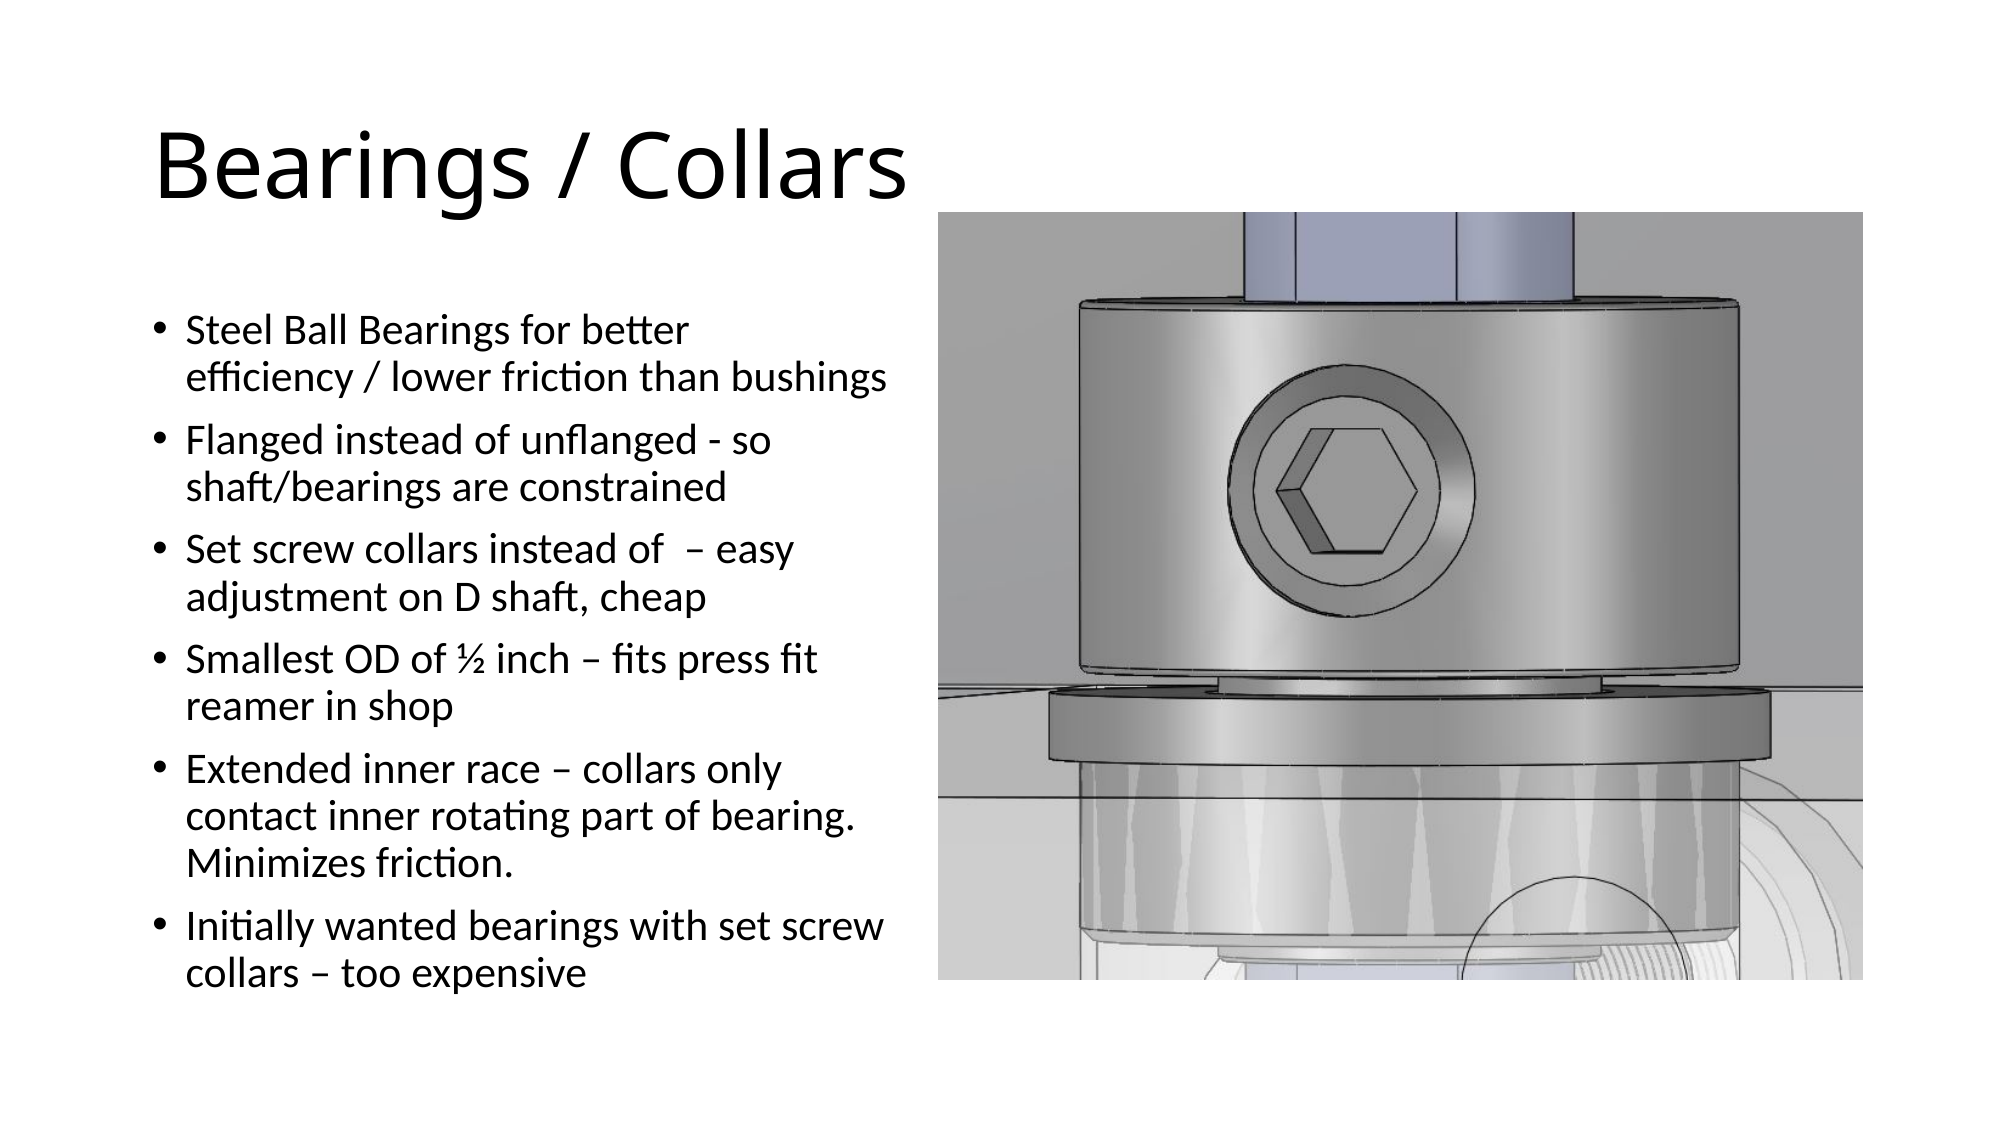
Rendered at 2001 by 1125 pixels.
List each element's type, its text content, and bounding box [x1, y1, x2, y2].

list Steel Ball Bearings for better efficiency / lower friction than bushings Flanged instead of unflanged - so shaft/bearings are constrained Set screw collars instead of – easy adjustment on D shaft, cheap Smallest OD of ½ inch – fits press fit reamer in shop Extended inner race – collars only contact inner rotating part of bearing. Minimizes friction. Initially wanted bearings with set screw collars – too expensive [137, 299, 906, 1014]
title Bearings / Collars [137, 59, 1863, 278]
picture [938, 212, 1863, 980]
